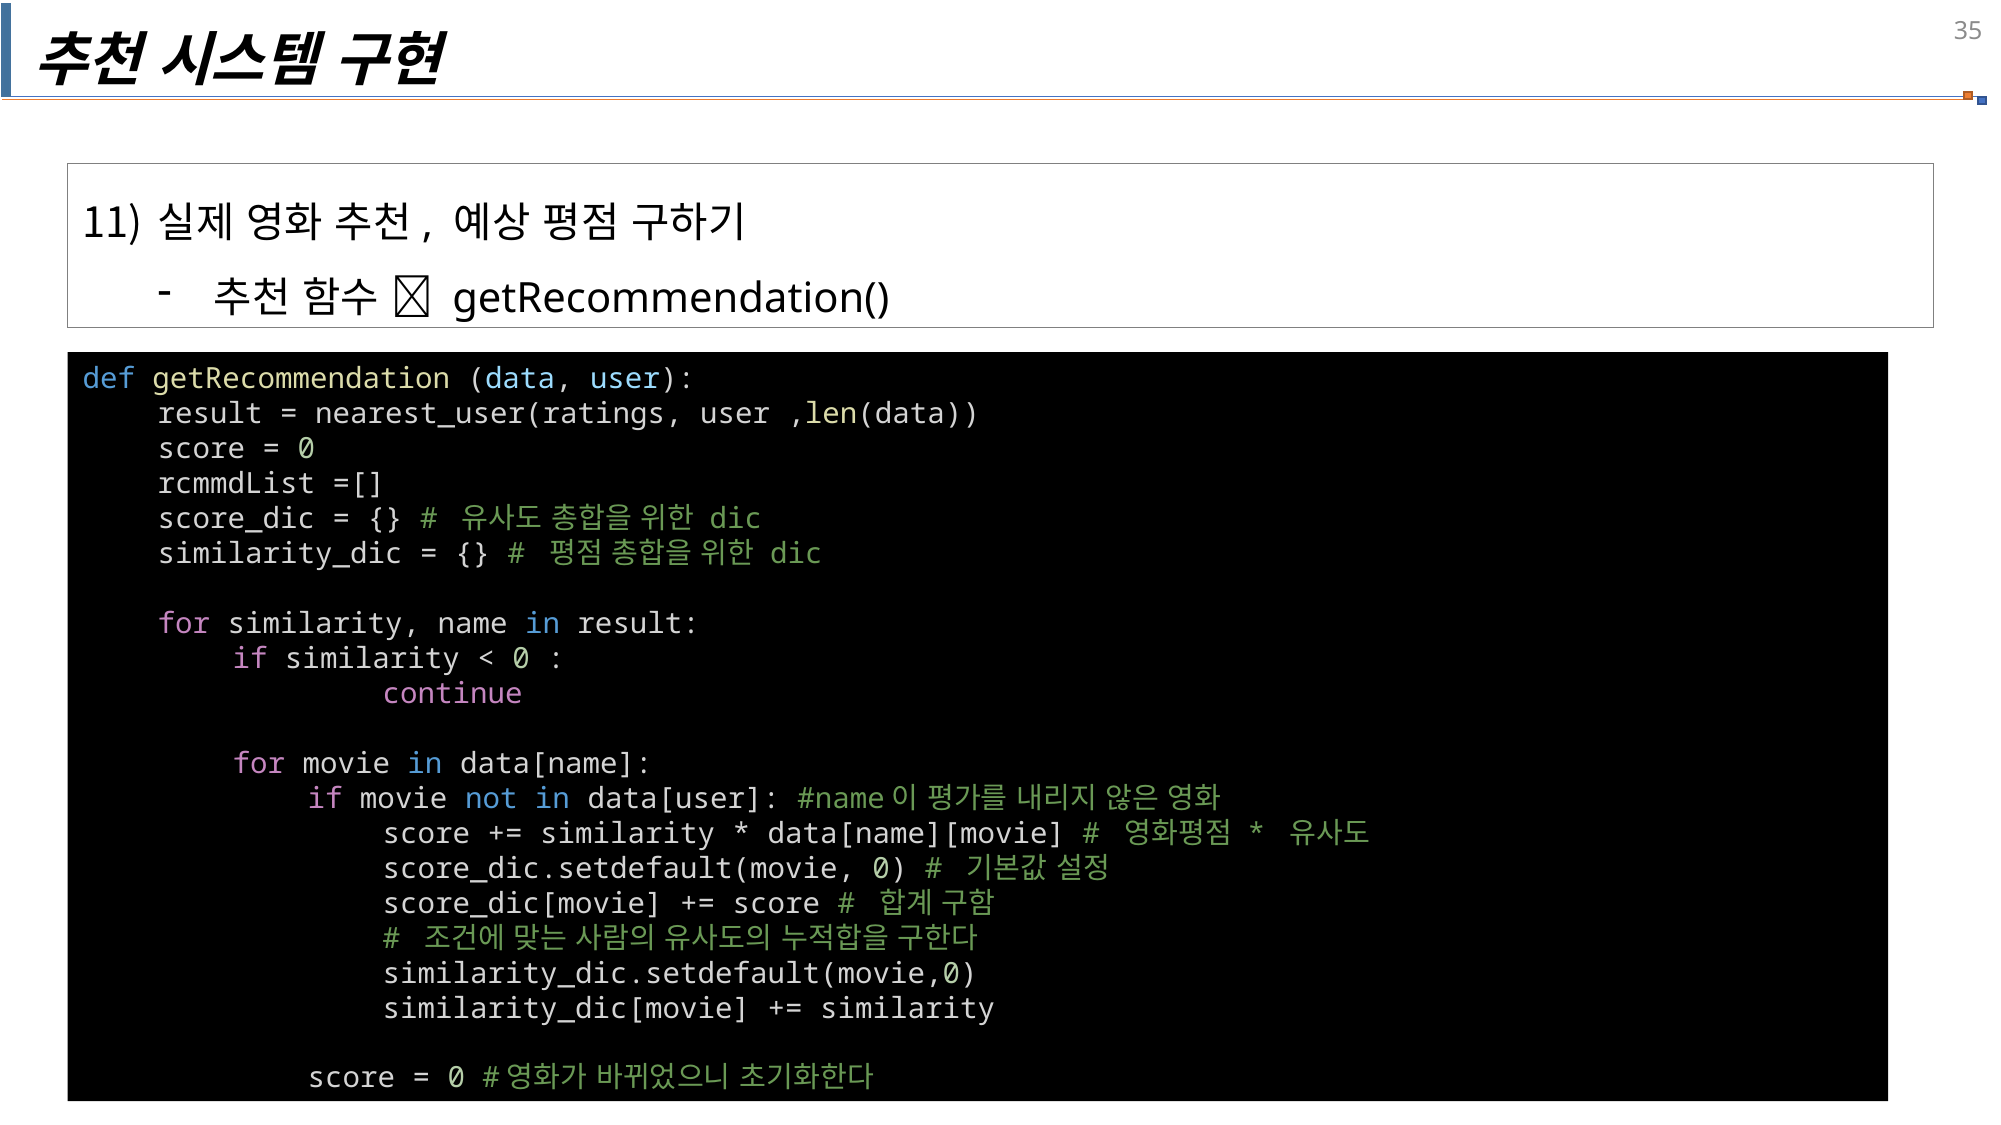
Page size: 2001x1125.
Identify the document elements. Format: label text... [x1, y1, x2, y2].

text_box def getRecommendation (data, user): result = nearest_user(ratings, user ,len(data)) score = 0 rcmmdList =[] score_dic = {} # 유사도 총합을 위한 dic similarity_dic = {} # 평점 총합을 위한 dic for similarity, name in result: if similarity < 0 : continue for movie in data[name]: if movie not in data[user]: #name이 평가를 내리지 않은 영화 score += similarity * data[name][movie] # 영화평점 * 유사도 score_dic.setdefault(movie, 0) # 기본값 설정 score_dic[movie] += score # 합계 구함 # 조건에 맞는 사람의 유사도의 누적합을 구한다 similarity_dic.setdefault(movie,0) similarity_dic[movie] += similarity score = 0 #영화가 바뀌었으니 초기화한다 [67, 352, 1889, 1102]
text_box 실제 영화 추천, 예상 평점 구하기 추천 함수  getRecommendation() [67, 163, 1934, 328]
text_box 추천 시스템 구현 [19, 14, 457, 100]
